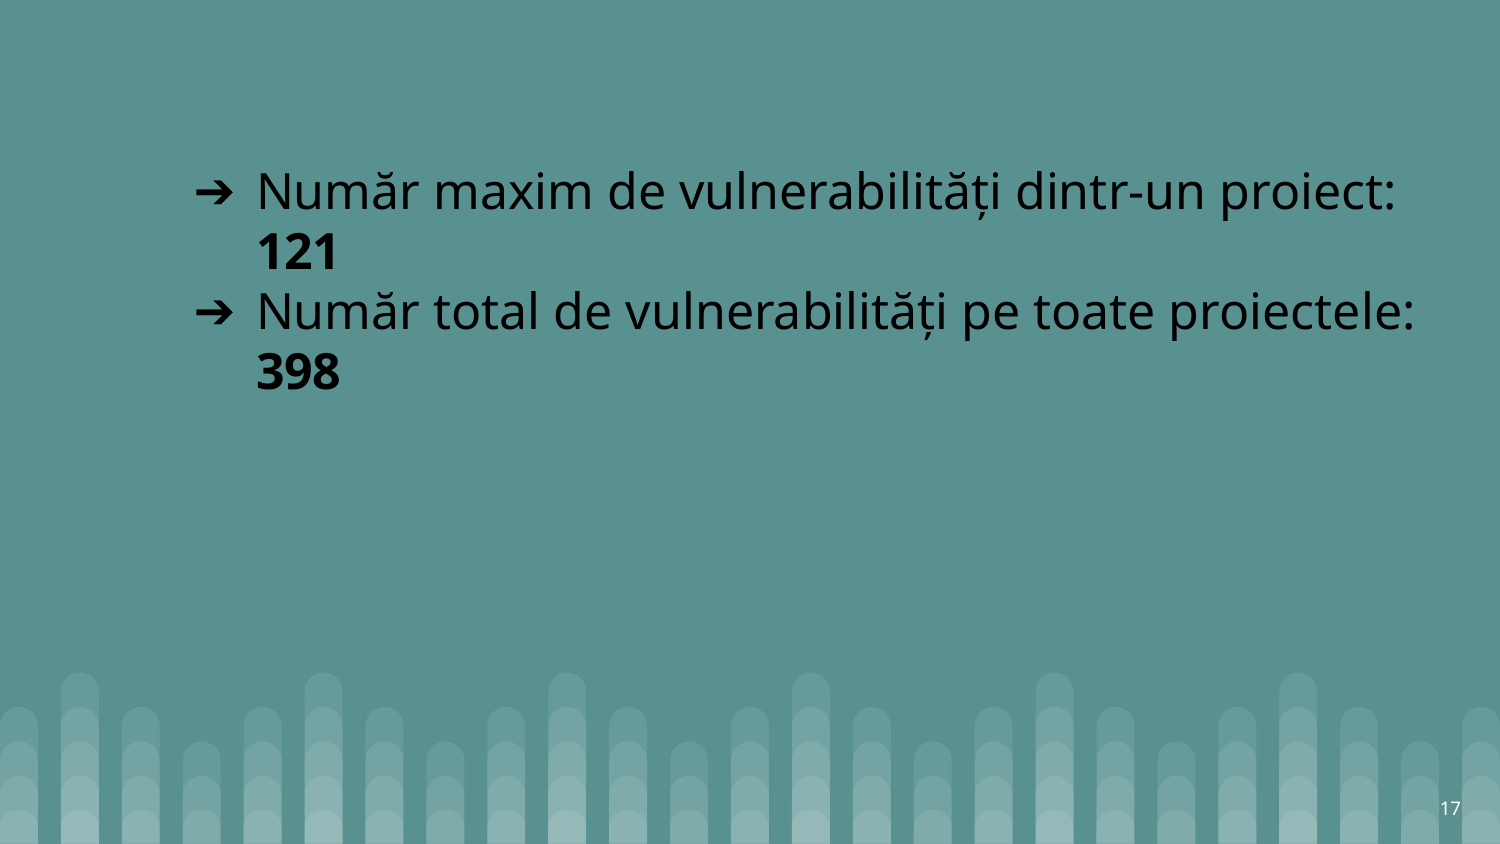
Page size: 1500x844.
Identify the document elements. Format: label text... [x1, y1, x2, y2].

slide_number ‹#› [1386, 777, 1477, 842]
title Număr maxim de vulnerabilități dintr-un proiect: 121 Număr total de vulnerabilități pe toate proiectele: 398 [166, 126, 1494, 433]
